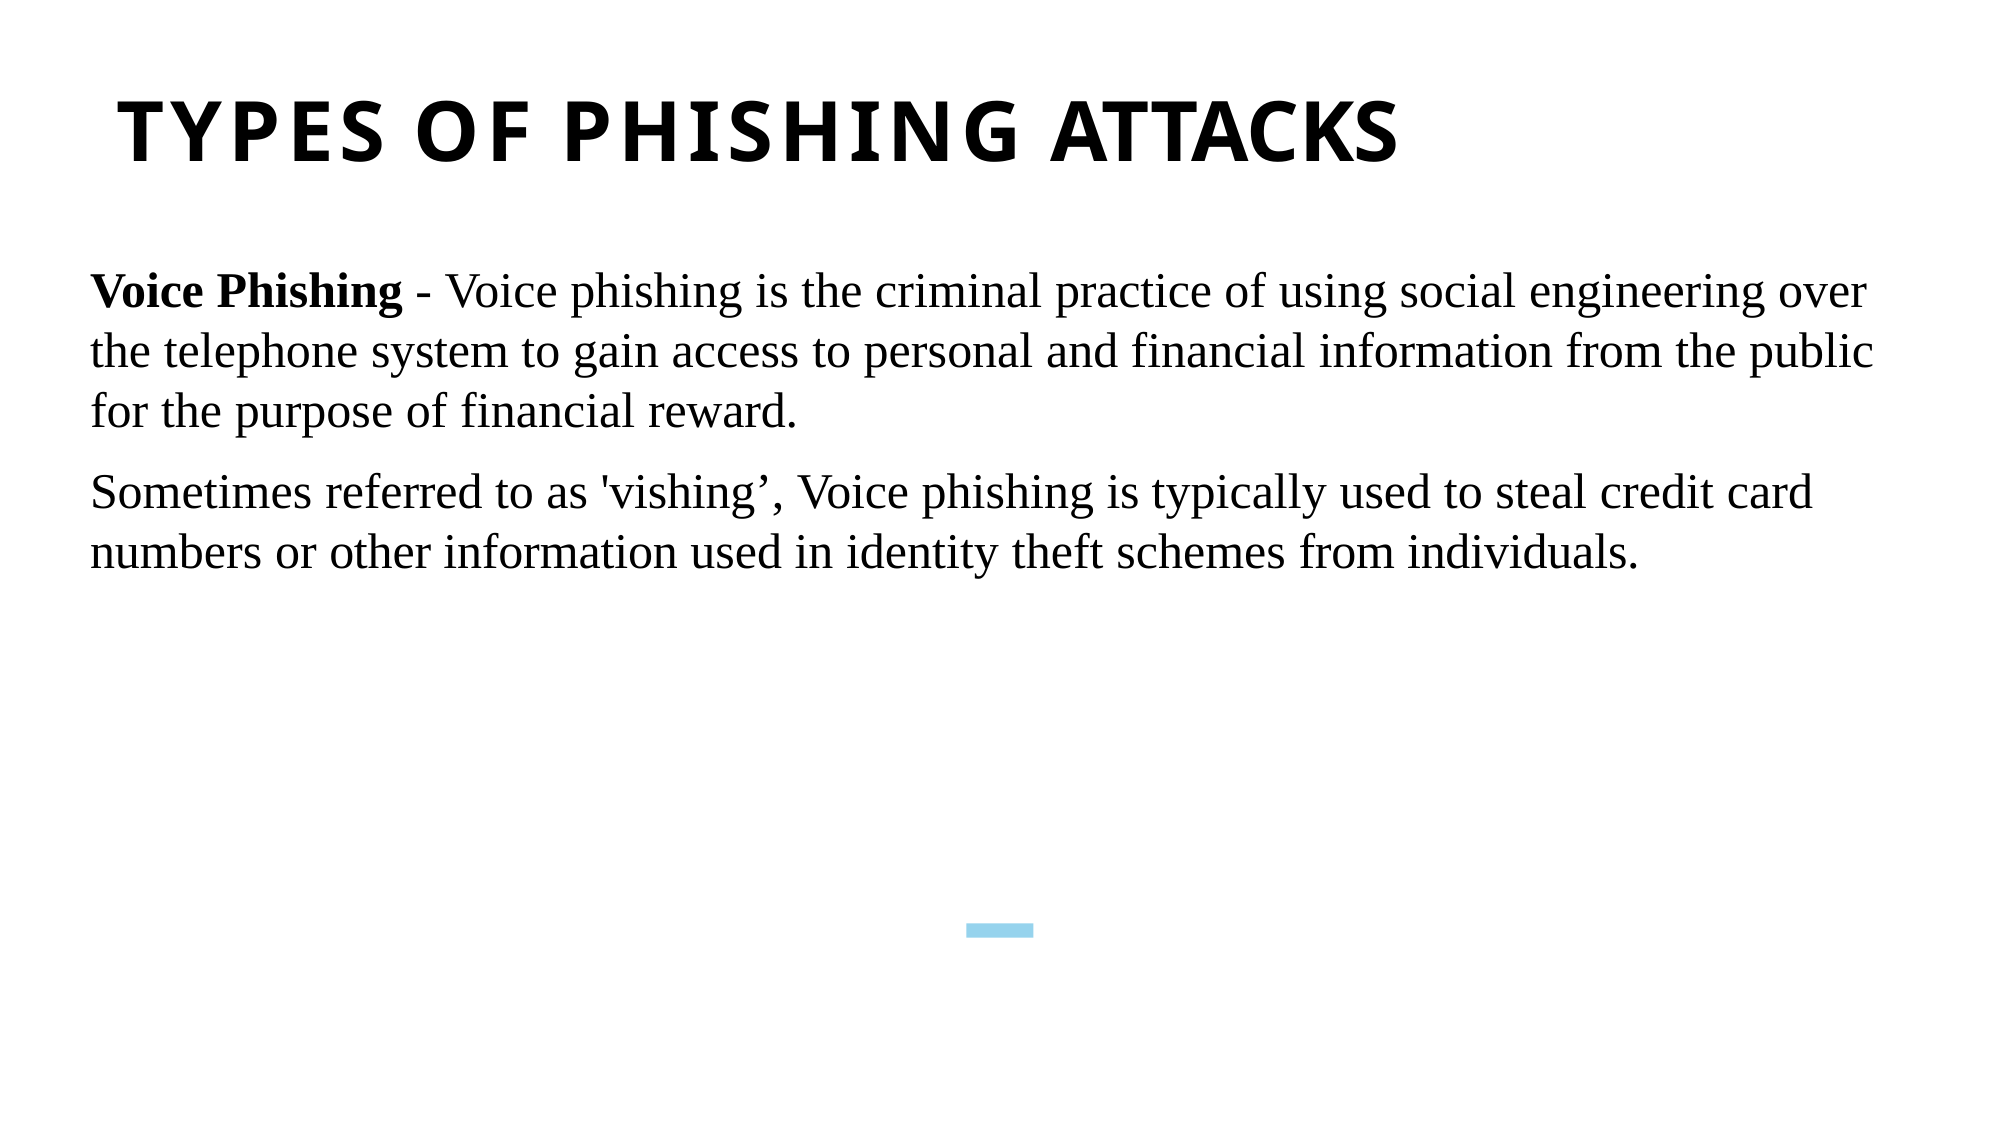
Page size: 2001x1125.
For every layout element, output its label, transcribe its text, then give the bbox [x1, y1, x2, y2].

title Types of Phishing Attacks [0, 53, 1575, 215]
subtitle Voice Phishing - Voice phishing is the criminal practice of using social engineering over the telephone system to gain access to personal and financial information from the public for the purpose of financial reward. Sometimes referred to as 'vishing’, Voice phishing is typically used to steal credit card numbers or other information used in identity theft schemes from individuals. [87, 257, 1889, 911]
